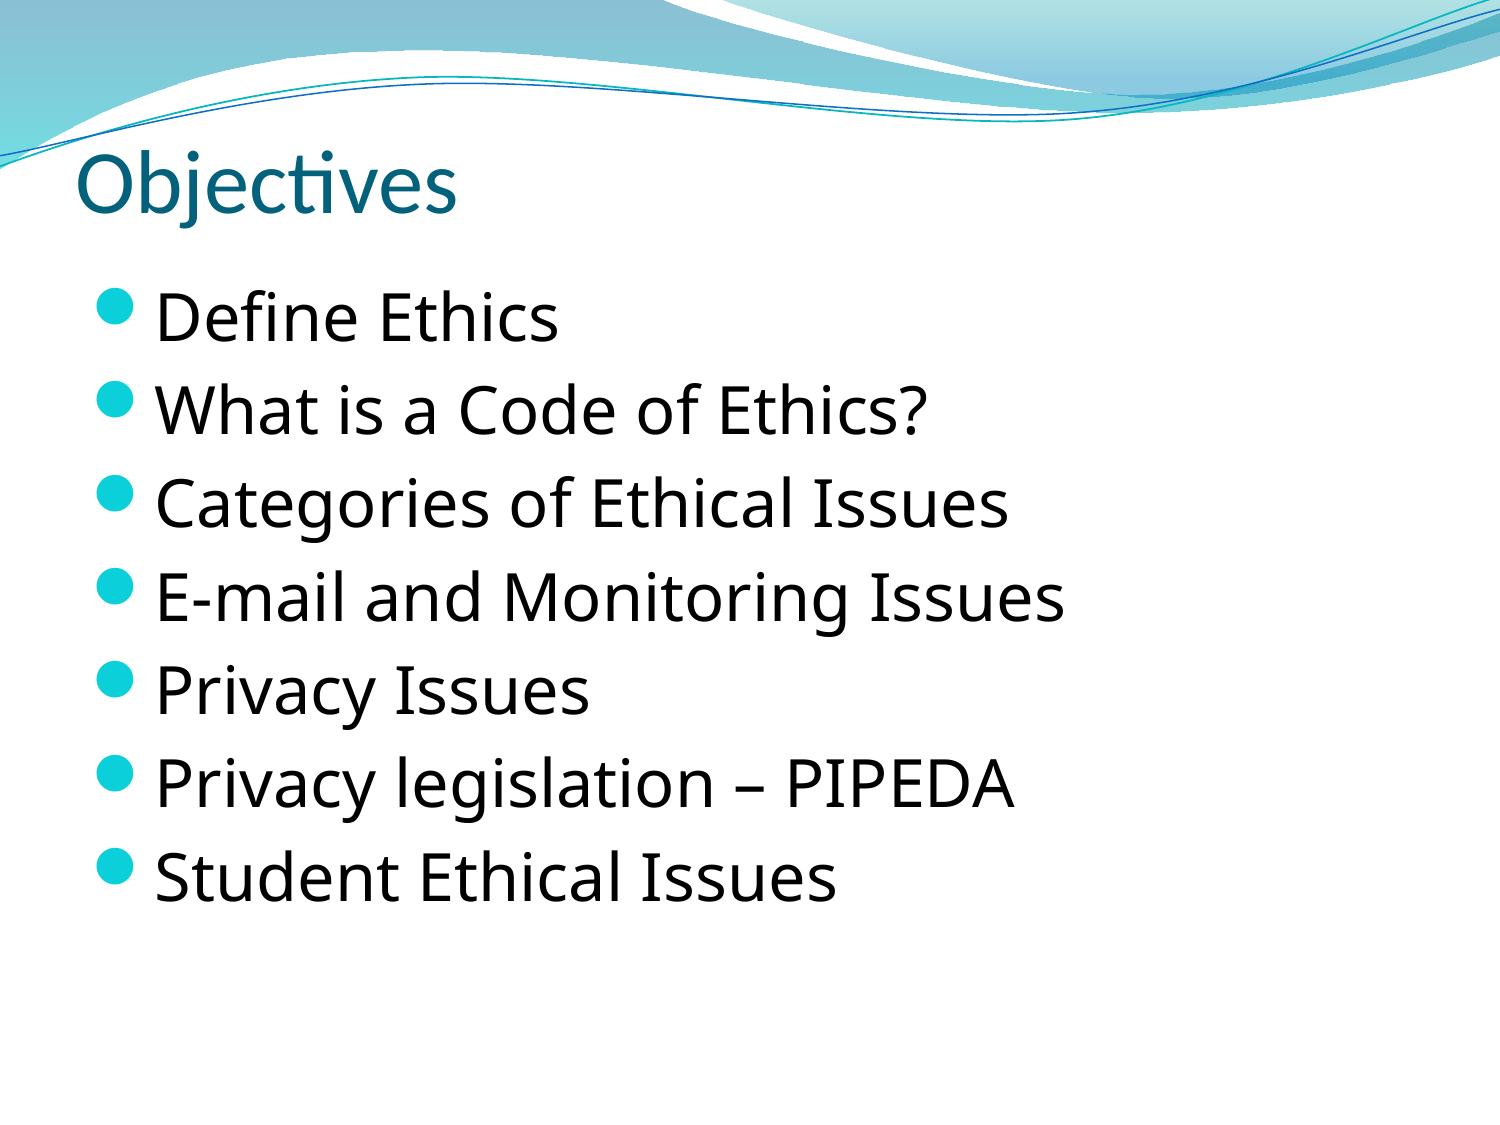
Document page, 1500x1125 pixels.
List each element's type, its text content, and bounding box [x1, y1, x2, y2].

list Define Ethics What is a Code of Ethics? Categories of Ethical Issues E-mail and Monitoring Issues Privacy Issues Privacy legislation – PIPEDA Student Ethical Issues [76, 267, 1427, 1035]
title Objectives [75, 115, 1425, 232]
